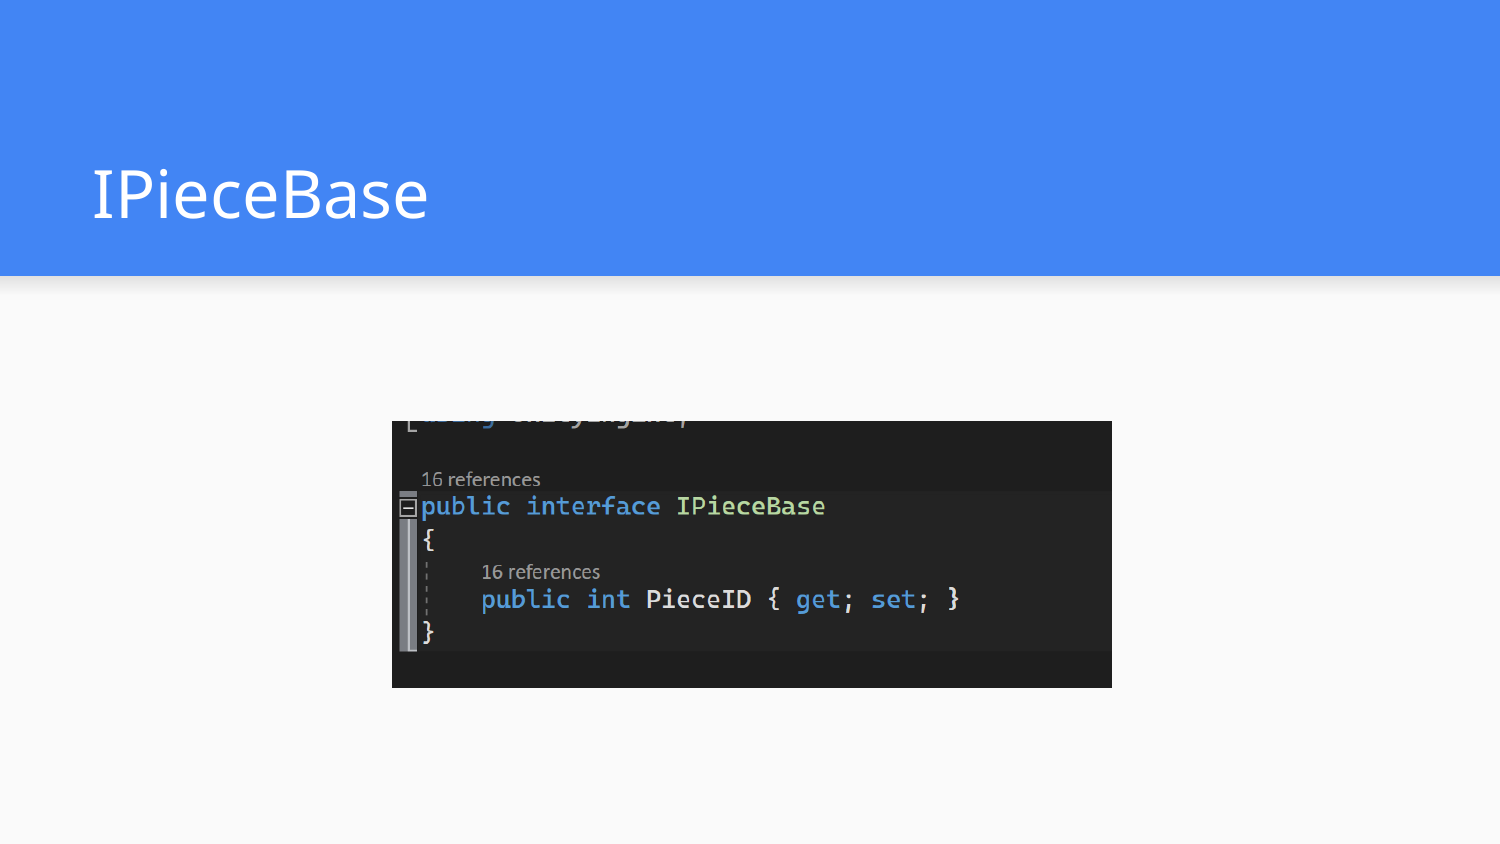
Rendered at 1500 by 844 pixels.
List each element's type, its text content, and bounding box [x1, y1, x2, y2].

title IPieceBase [77, 121, 1427, 248]
picture [391, 421, 1112, 689]
